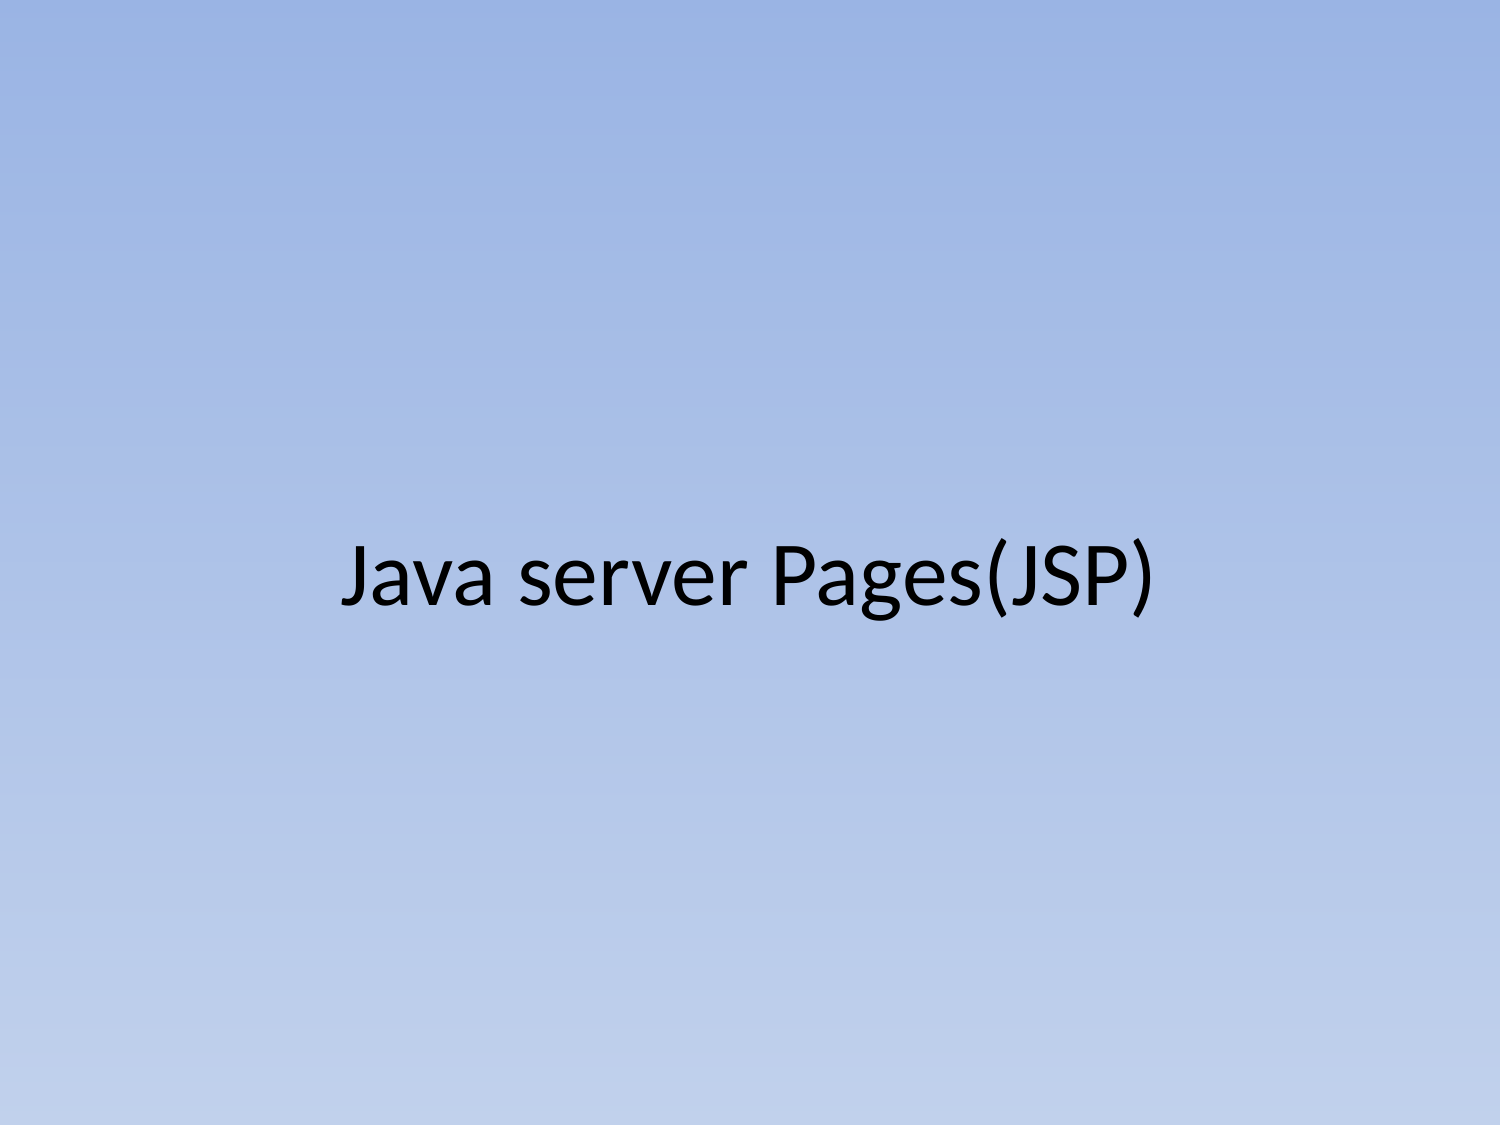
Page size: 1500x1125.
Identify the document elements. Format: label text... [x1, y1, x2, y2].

title Java server Pages(JSP) [75, 474, 1425, 663]
